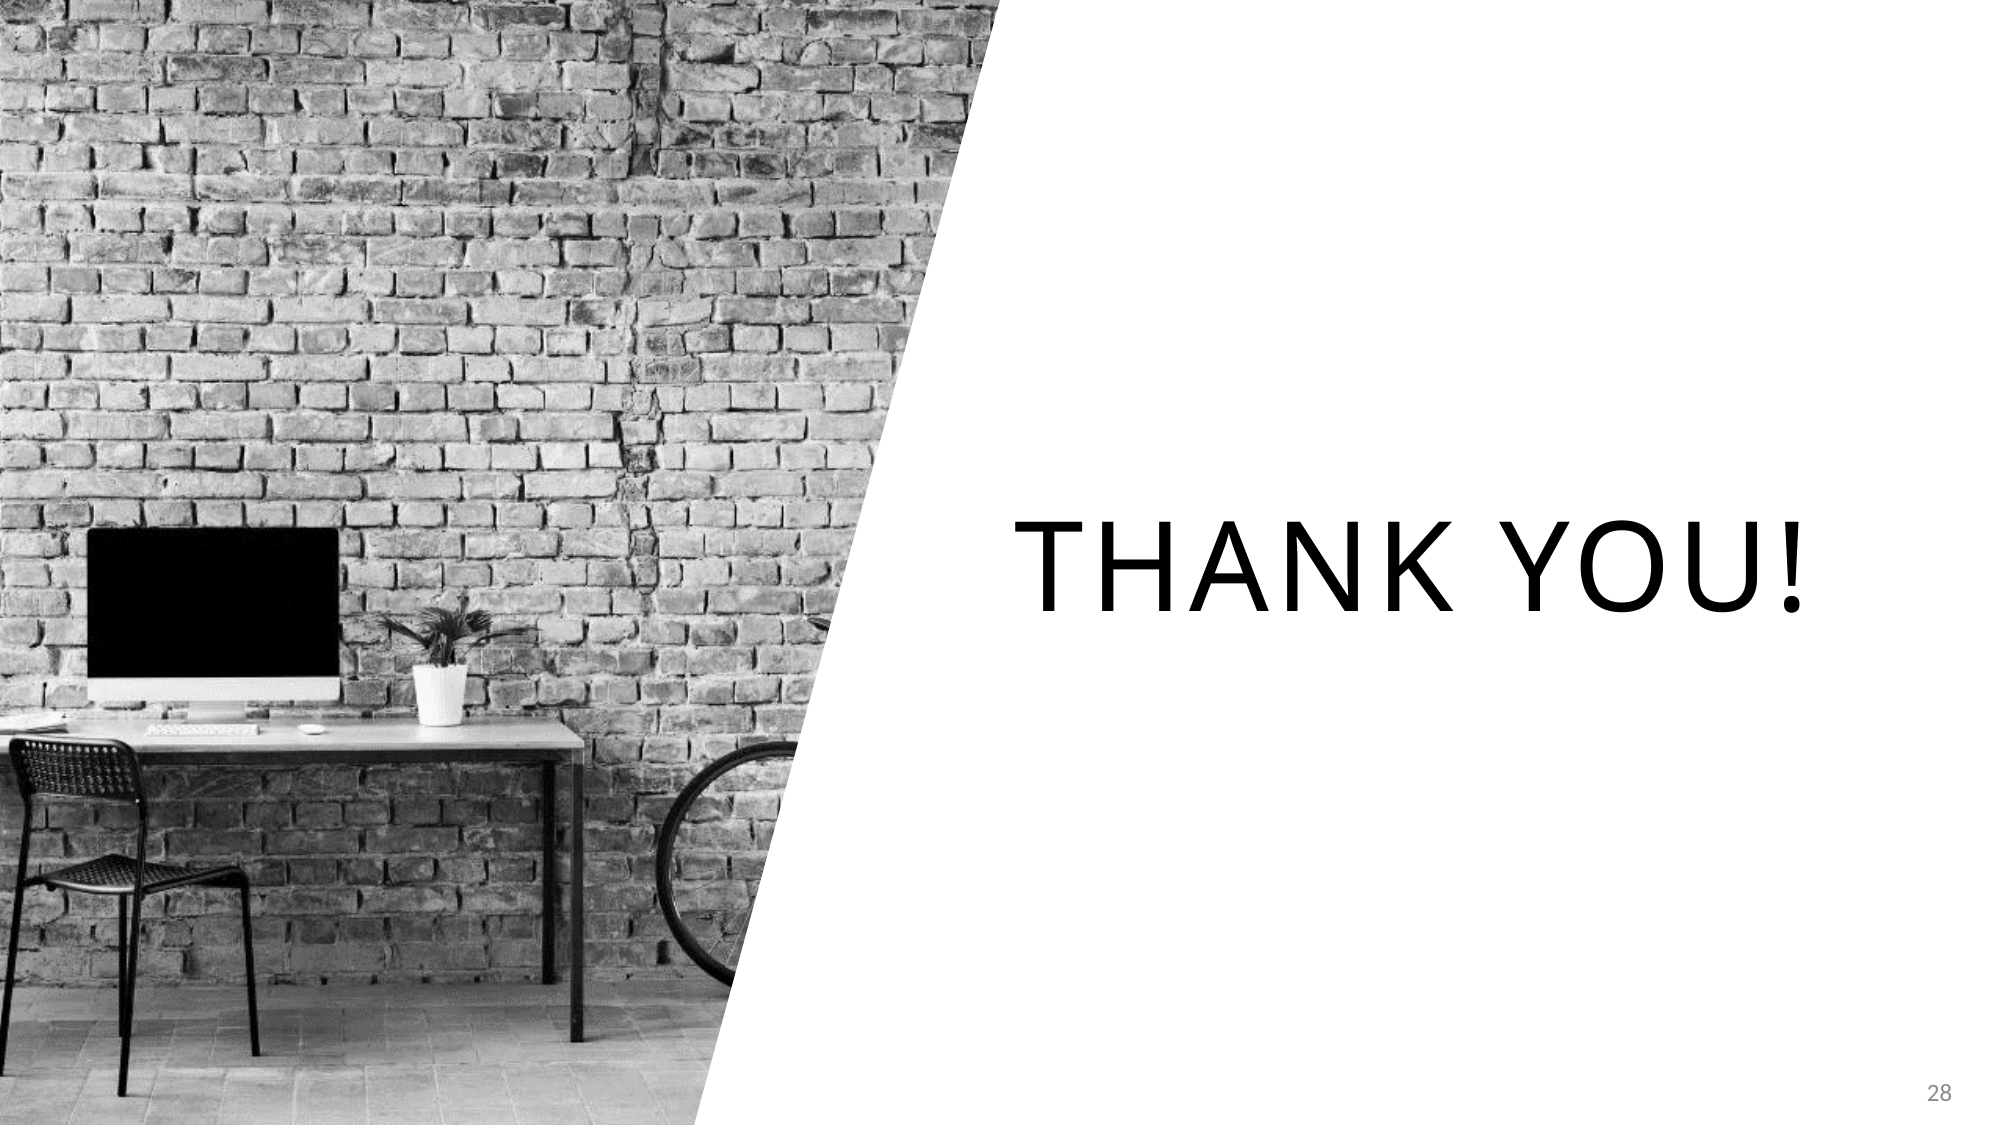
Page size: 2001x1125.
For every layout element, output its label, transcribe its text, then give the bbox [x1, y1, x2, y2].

picture [0, 0, 1000, 1125]
title Thank you! [1000, 371, 1862, 644]
slide_number 28 [1894, 1061, 1968, 1121]
